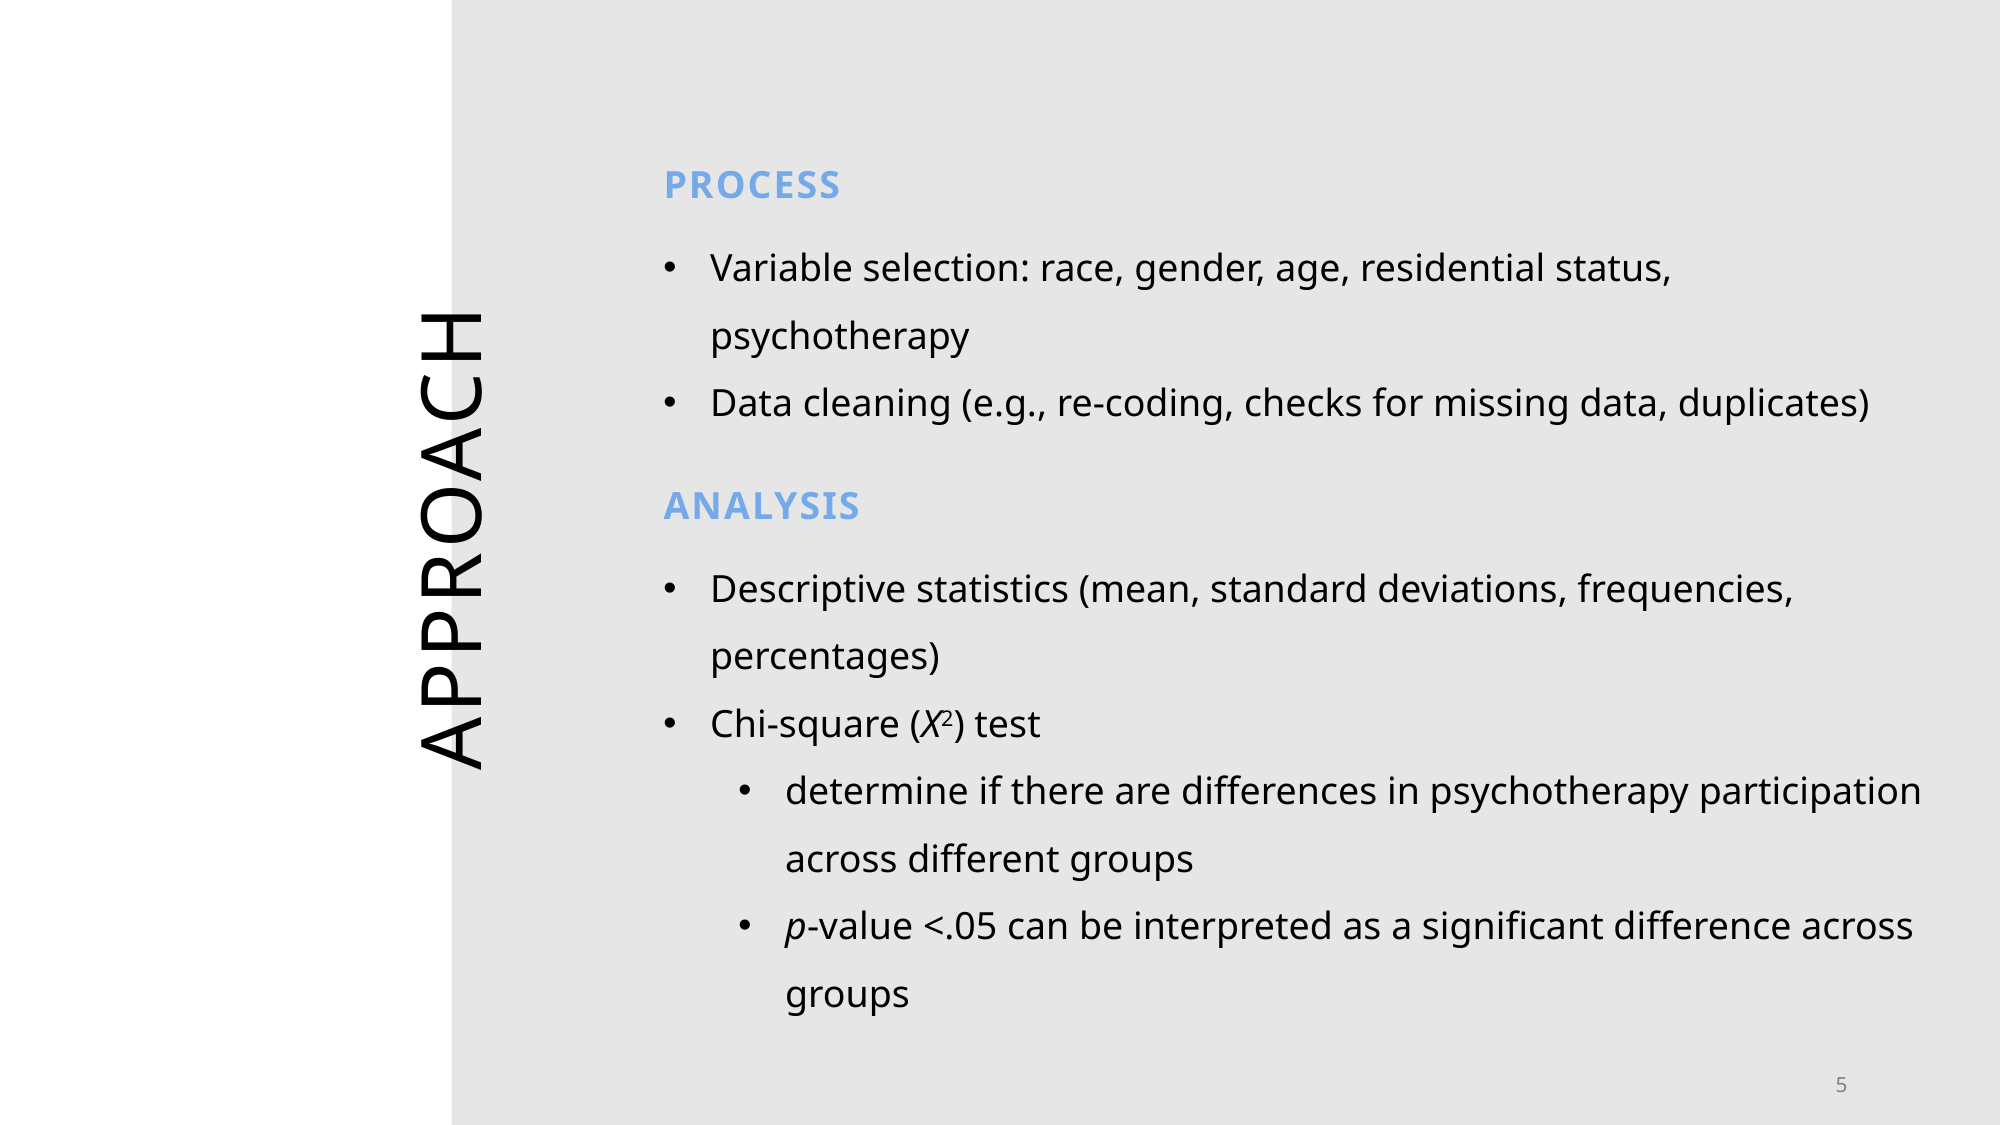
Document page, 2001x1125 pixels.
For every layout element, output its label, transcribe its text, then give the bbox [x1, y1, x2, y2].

title APPROACH [368, 136, 546, 942]
text_box Descriptive statistics (mean, standard deviations, frequencies, percentages) Chi-square (X2) test determine if there are differences in psychotherapy participation across different groups p-value <.05 can be interpreted as a significant difference across groups [648, 534, 1957, 1023]
text_box Process [648, 123, 1455, 215]
text_box Variable selection: race, gender, age, residential status, psychotherapy Data cleaning (e.g., re-coding, checks for missing data, duplicates) [648, 214, 1936, 432]
text_box Analysis [648, 444, 1455, 534]
slide_number 5 [1412, 1068, 1863, 1103]
